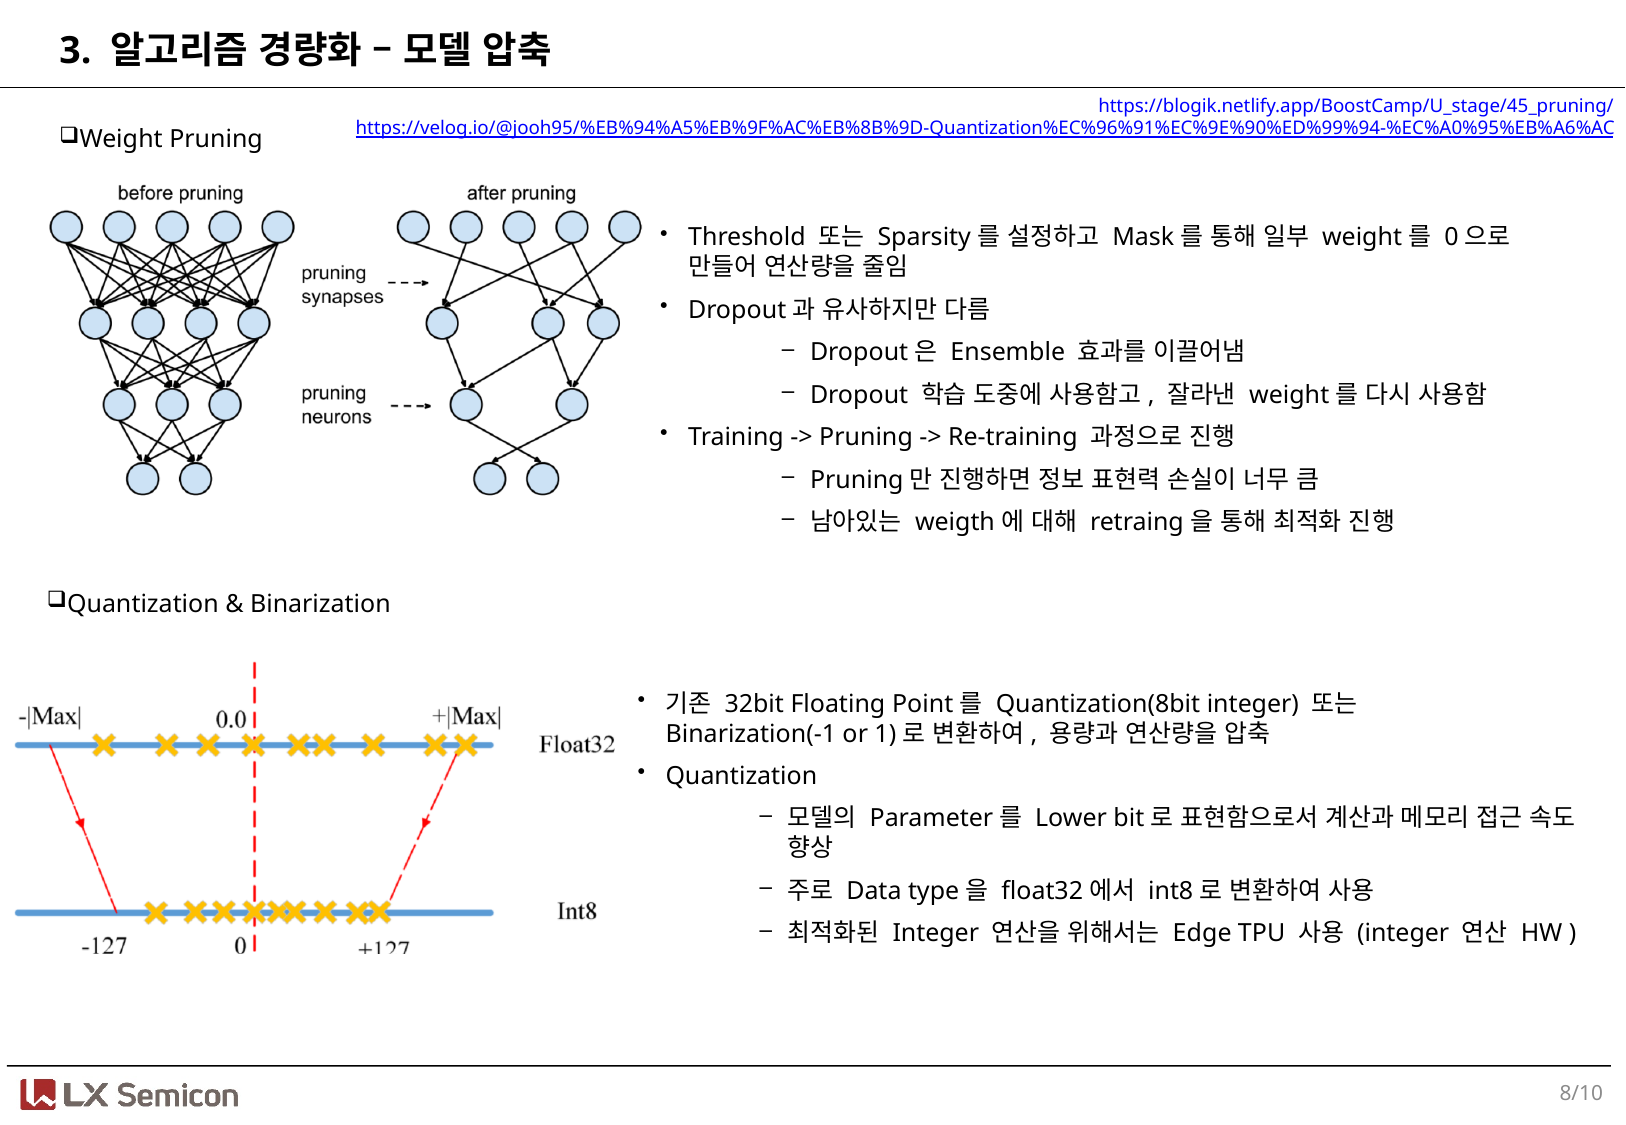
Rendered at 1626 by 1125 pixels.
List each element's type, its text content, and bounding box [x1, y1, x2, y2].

picture [42, 173, 646, 496]
picture [16, 1076, 242, 1113]
text_box 기존 32bit Floating Point를 Quantization(8bit integer) 또는 Binarization(-1 or 1)로 변환하여, 용량과 연산량을 압축 Quantization 모델의 Parameter를 Lower bit로 표현함으로서 계산과 메모리 접근 속도 향상 주로 Data type을 float32에서 int8로 변환하여 사용 최적화된 Integer 연산을 위해서는 Edge TPU 사용 (integer 연산 HW ) [622, 679, 1612, 1040]
text_box Quantization & Binarization [32, 580, 800, 625]
text_box Threshold 또는 Sparsity를 설정하고 Mask를 통해 일부 weight를 0으로 만들어 연산량을 줄임 Dropout과 유사하지만 다름 Dropout은 Ensemble 효과를 이끌어냄 Dropout 학습 도중에 사용함고, 잘라낸 weight를 다시 사용함 Training -> Pruning -> Re-training 과정으로 진행 Pruning만 진행하면 정보 표현력 손실이 너무 큼 남아있는 weigth에 대해 retraing을 통해 최적화 진행 [645, 213, 1545, 543]
text_box Weight Pruning [44, 115, 813, 161]
slide_number 8/10 [1485, 1063, 1618, 1124]
text_box 3. 알고리즘 경량화 – 모델 압축 [44, 19, 1451, 79]
picture [0, 644, 624, 954]
text_box https://blogik.netlify.app/BoostCamp/U_stage/45_pruning/ https://velog.io/@jooh95/%EB%94%A5%EB%9F%AC%EB%8B%9D-Quantization%EC%96%91%EC%9E%90%ED%99%94-%EC%A0%95%EB%A6%AC [340, 85, 1625, 149]
